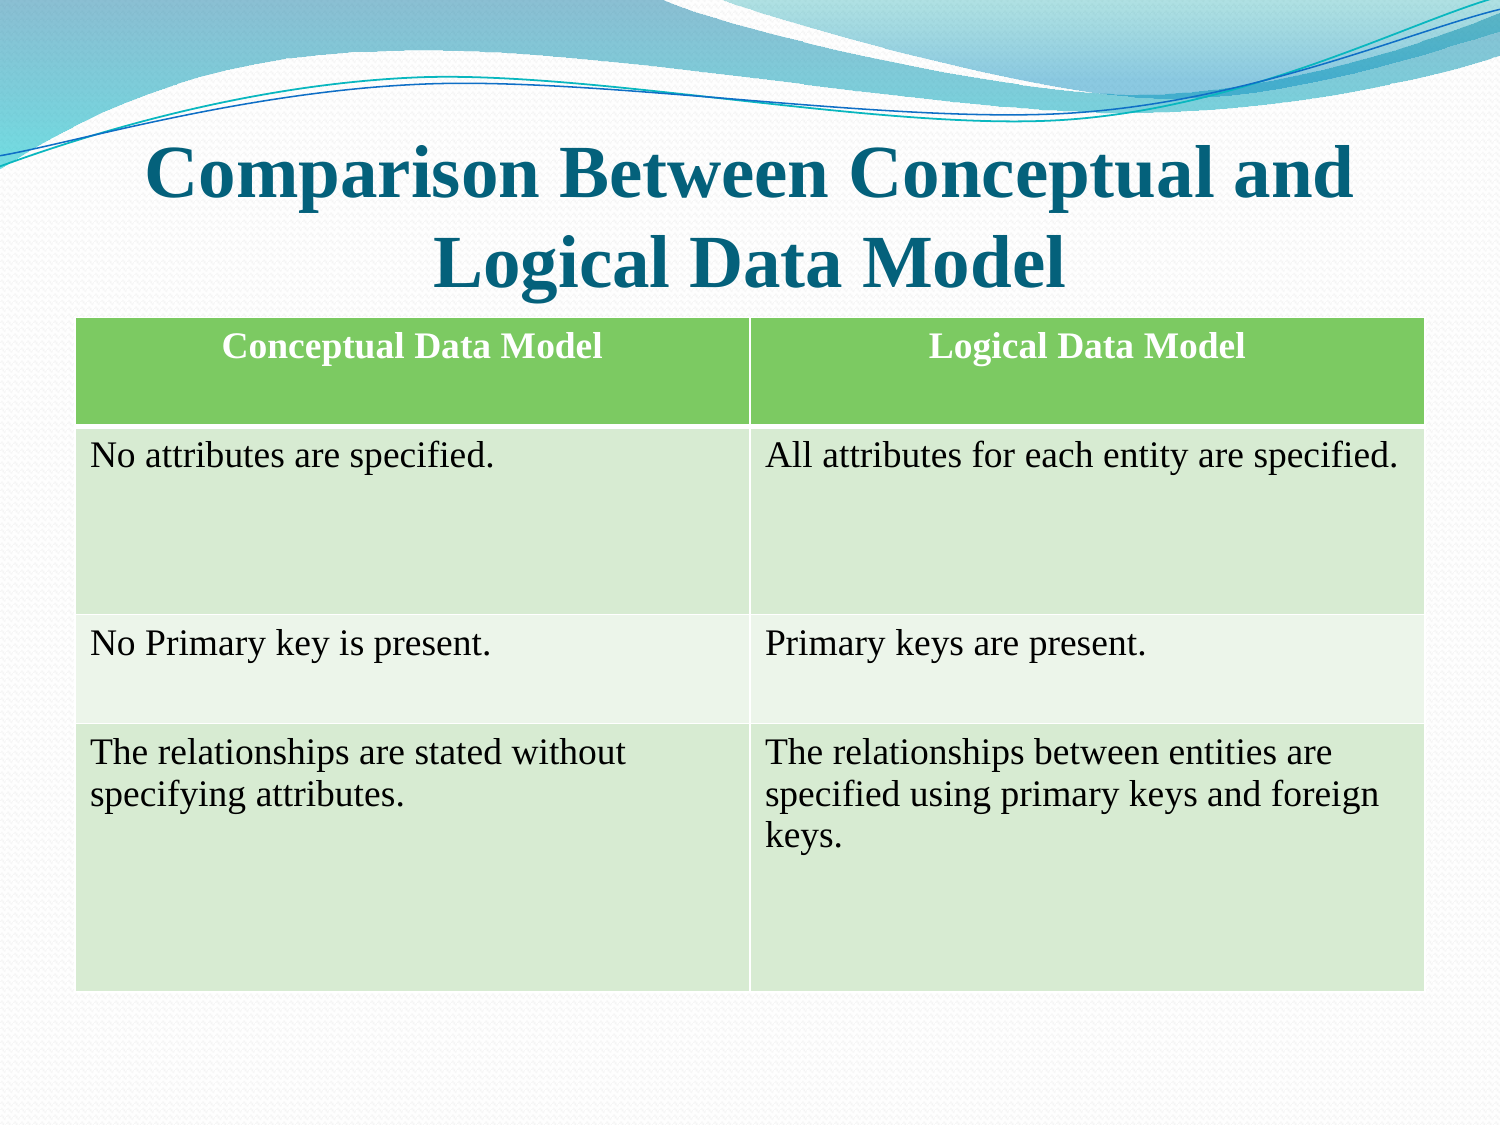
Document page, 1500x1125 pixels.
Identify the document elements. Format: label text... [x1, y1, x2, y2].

table_header Logical Data Model [751, 318, 1424, 424]
table_cell Primary keys are present. [751, 615, 1424, 723]
table_header Conceptual Data Model [76, 318, 749, 424]
table_cell The relationships between entities are specified using primary keys and foreign keys. [751, 724, 1424, 991]
title Comparison Between Conceptual and Logical Data Model [75, 115, 1425, 303]
table_cell The relationships are stated without specifying attributes. [76, 724, 749, 991]
table_cell No Primary key is present. [76, 615, 749, 723]
table_cell All attributes for each entity are specified. [751, 429, 1424, 614]
table_cell No attributes are specified. [76, 429, 749, 614]
